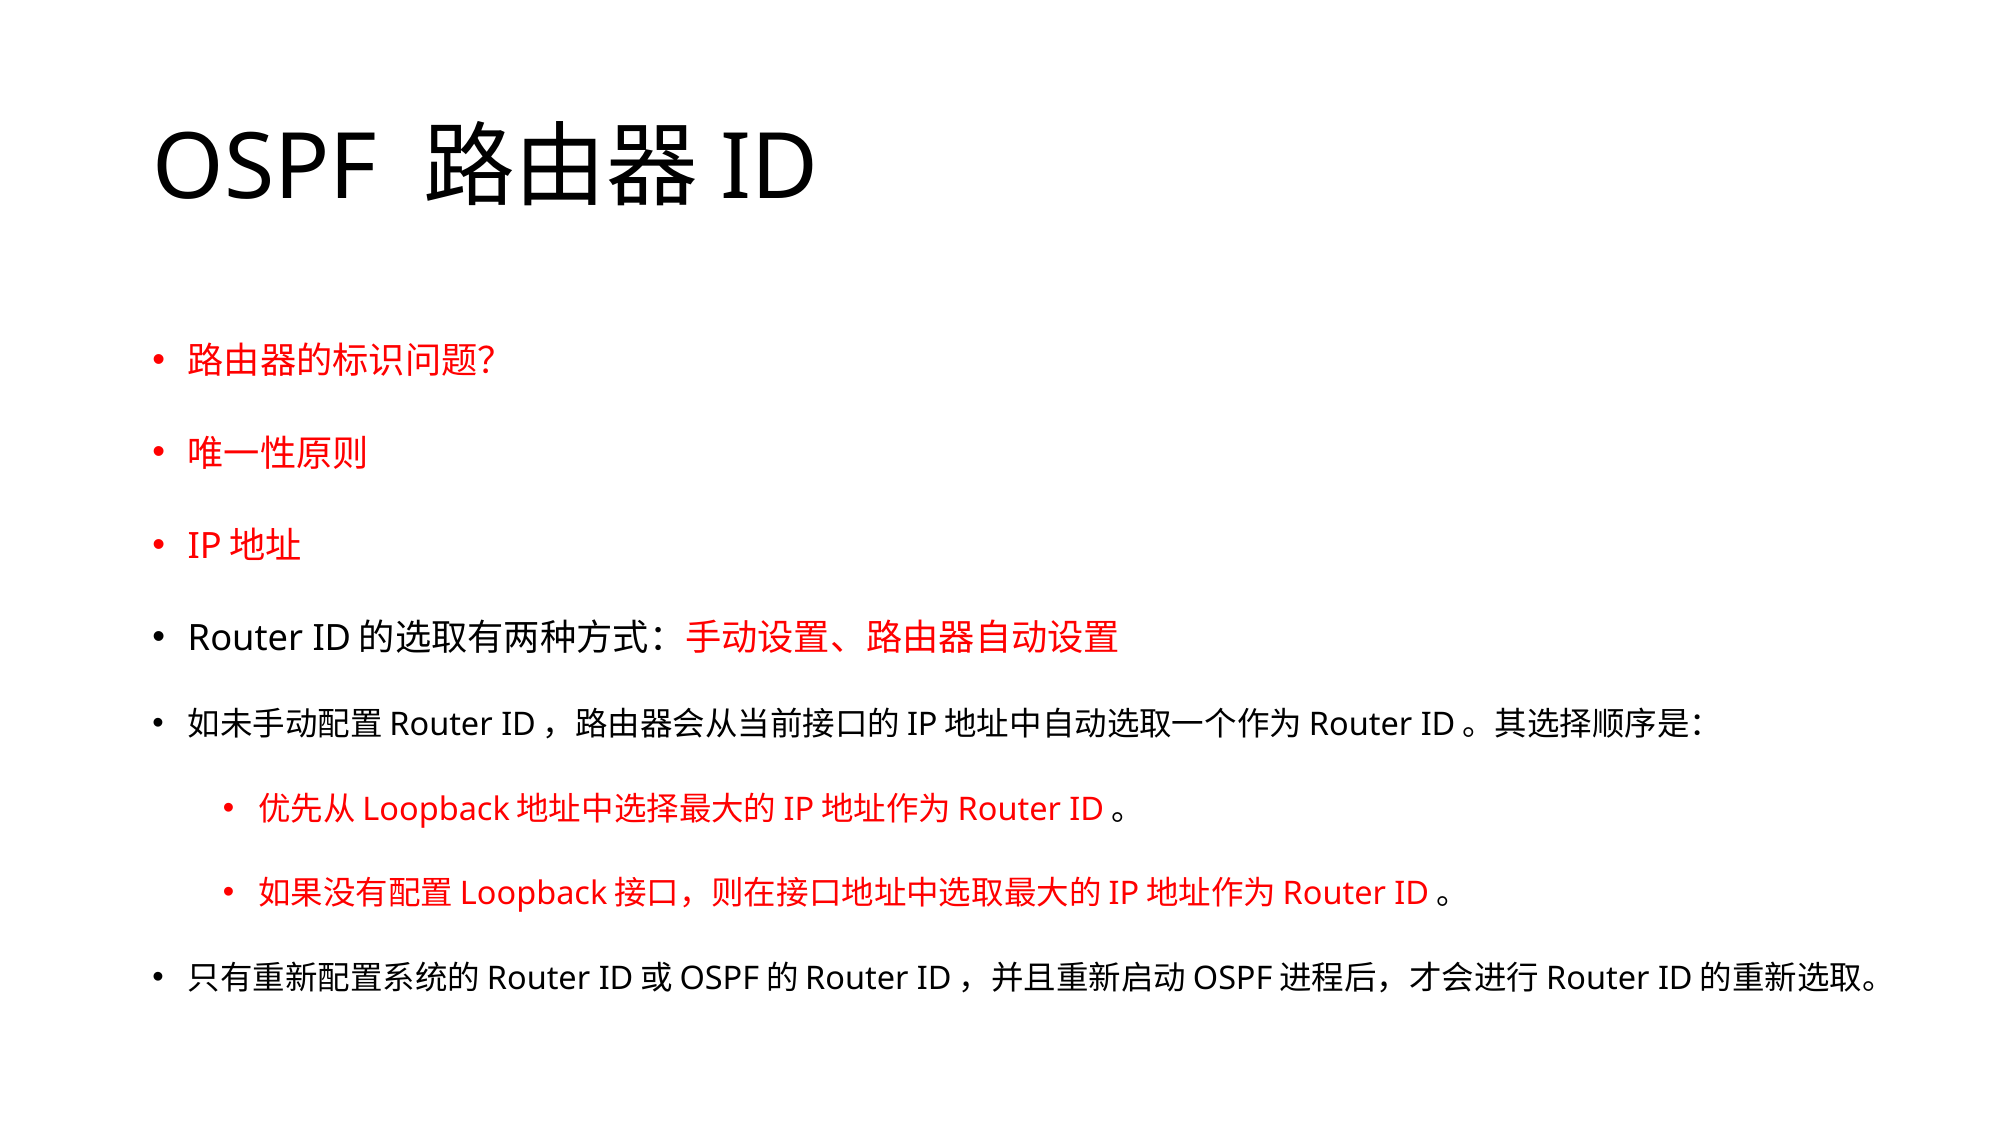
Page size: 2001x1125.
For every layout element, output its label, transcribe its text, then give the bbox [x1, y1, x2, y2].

title OSPF 路由器ID [137, 59, 1863, 278]
list 路由器的标识问题？ 唯一性原则 IP地址 Router ID的选取有两种方式：手动设置、路由器自动设置 如未手动配置Router ID，路由器会从当前接口的IP地址中自动选取一个作为Router ID。其选择顺序是： 优先从Loopback地址中选择最大的IP地址作为Router ID。 如果没有配置Loopback接口，则在接口地址中选取最大的IP地址作为Router ID。 只有重新配置系统的Router ID或OSPF的Router ID，并且重新启动OSPF进程后，才会进行Router ID的重新选取。 [137, 299, 1923, 1014]
